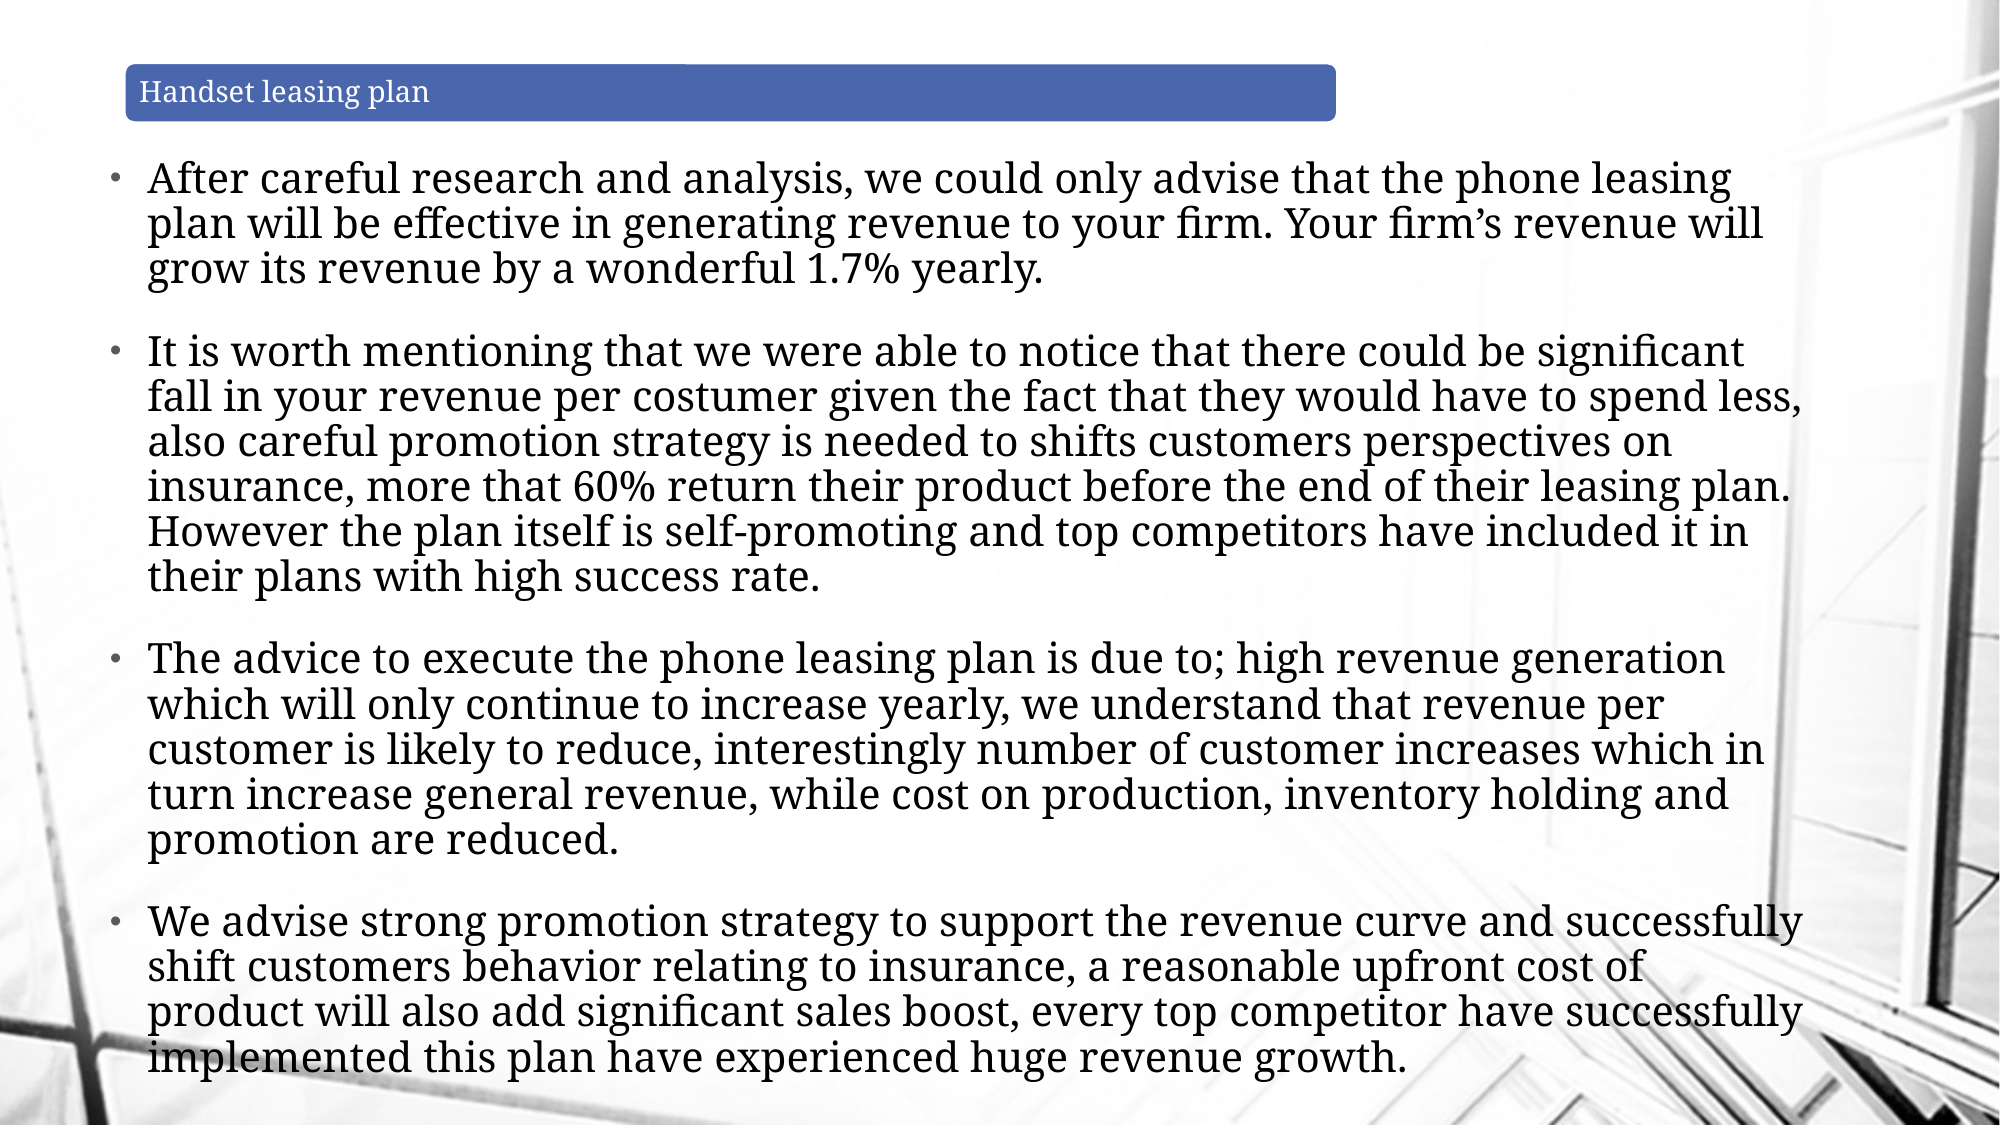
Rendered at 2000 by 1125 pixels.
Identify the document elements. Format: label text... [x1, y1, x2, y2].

list After careful research and analysis, we could only advise that the phone leasing plan will be effective in generating revenue to your firm. Your firm’s revenue will grow its revenue by a wonderful 1.7% yearly. It is worth mentioning that we were able to notice that there could be significant fall in your revenue per costumer given the fact that they would have to spend less, also careful promotion strategy is needed to shifts customers perspectives on insurance, more that 60% return their product before the end of their leasing plan. However the plan itself is self-promoting and top competitors have included it in their plans with high success rate. The advice to execute the phone leasing plan is due to; high revenue generation which will only continue to increase yearly, we understand that revenue per customer is likely to reduce, interestingly number of customer increases which in turn increase general revenue, while cost on production, inventory holding and promotion are reduced. We advise strong promotion strategy to support the revenue curve and successfully shift customers behavior relating to insurance, a reasonable upfront cost of product will also add significant sales boost, every top competitor have successfully implemented this plan have experienced huge revenue growth. [87, 149, 1825, 1125]
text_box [124, 62, 1338, 123]
picture [0, 0, 2000, 1125]
